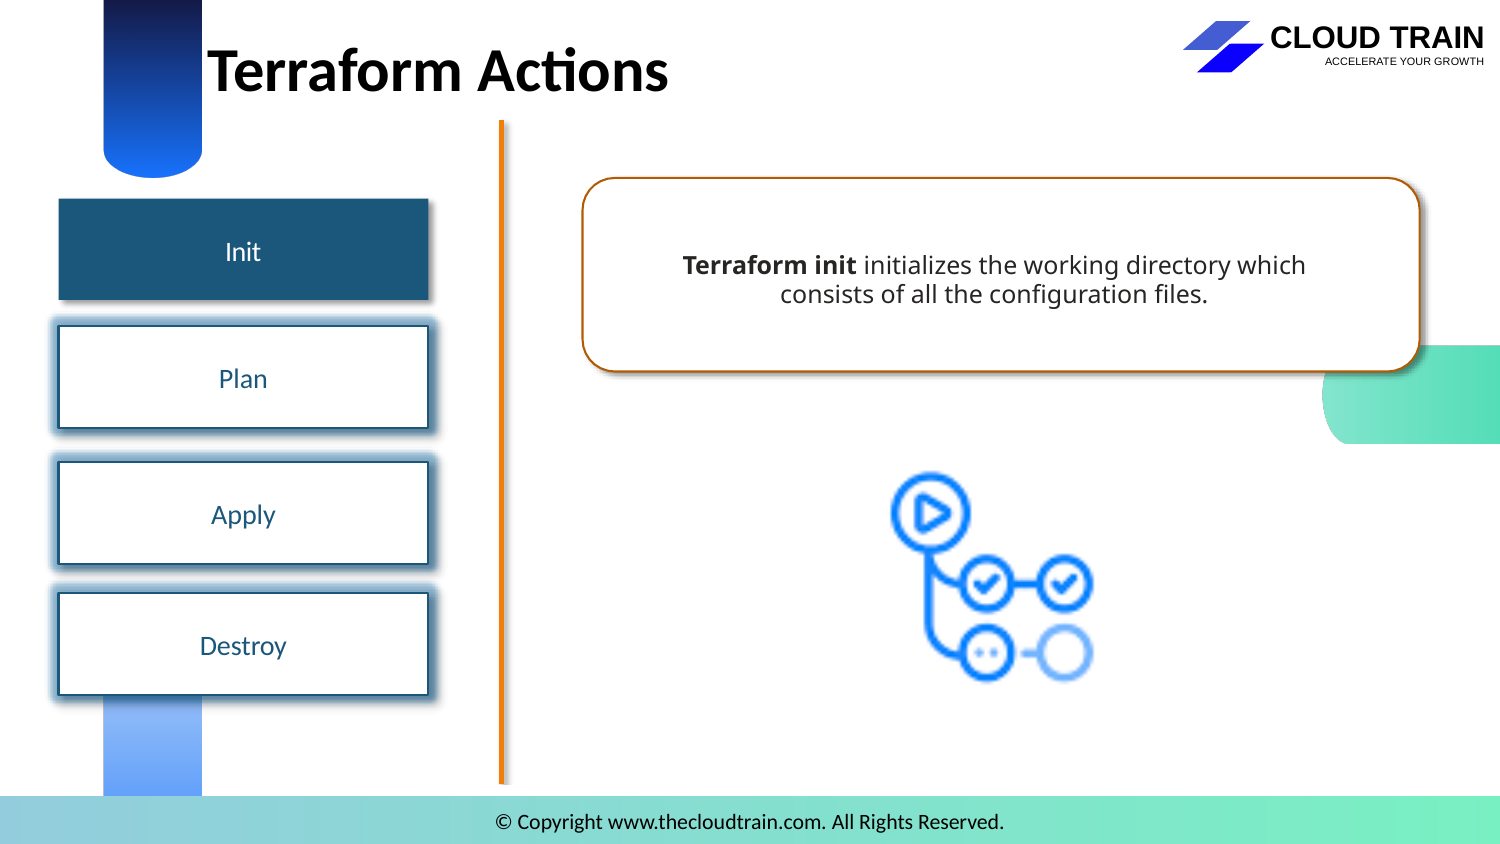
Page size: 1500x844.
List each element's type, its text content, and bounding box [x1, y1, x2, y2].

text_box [579, 174, 1432, 385]
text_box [56, 196, 439, 304]
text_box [37, 304, 450, 440]
title Terraform Actions [205, 0, 1298, 138]
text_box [37, 571, 450, 716]
picture [822, 419, 1168, 708]
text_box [37, 440, 450, 571]
picture [103, 716, 202, 797]
picture [103, 0, 202, 178]
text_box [492, 113, 520, 785]
picture [1322, 345, 1500, 444]
